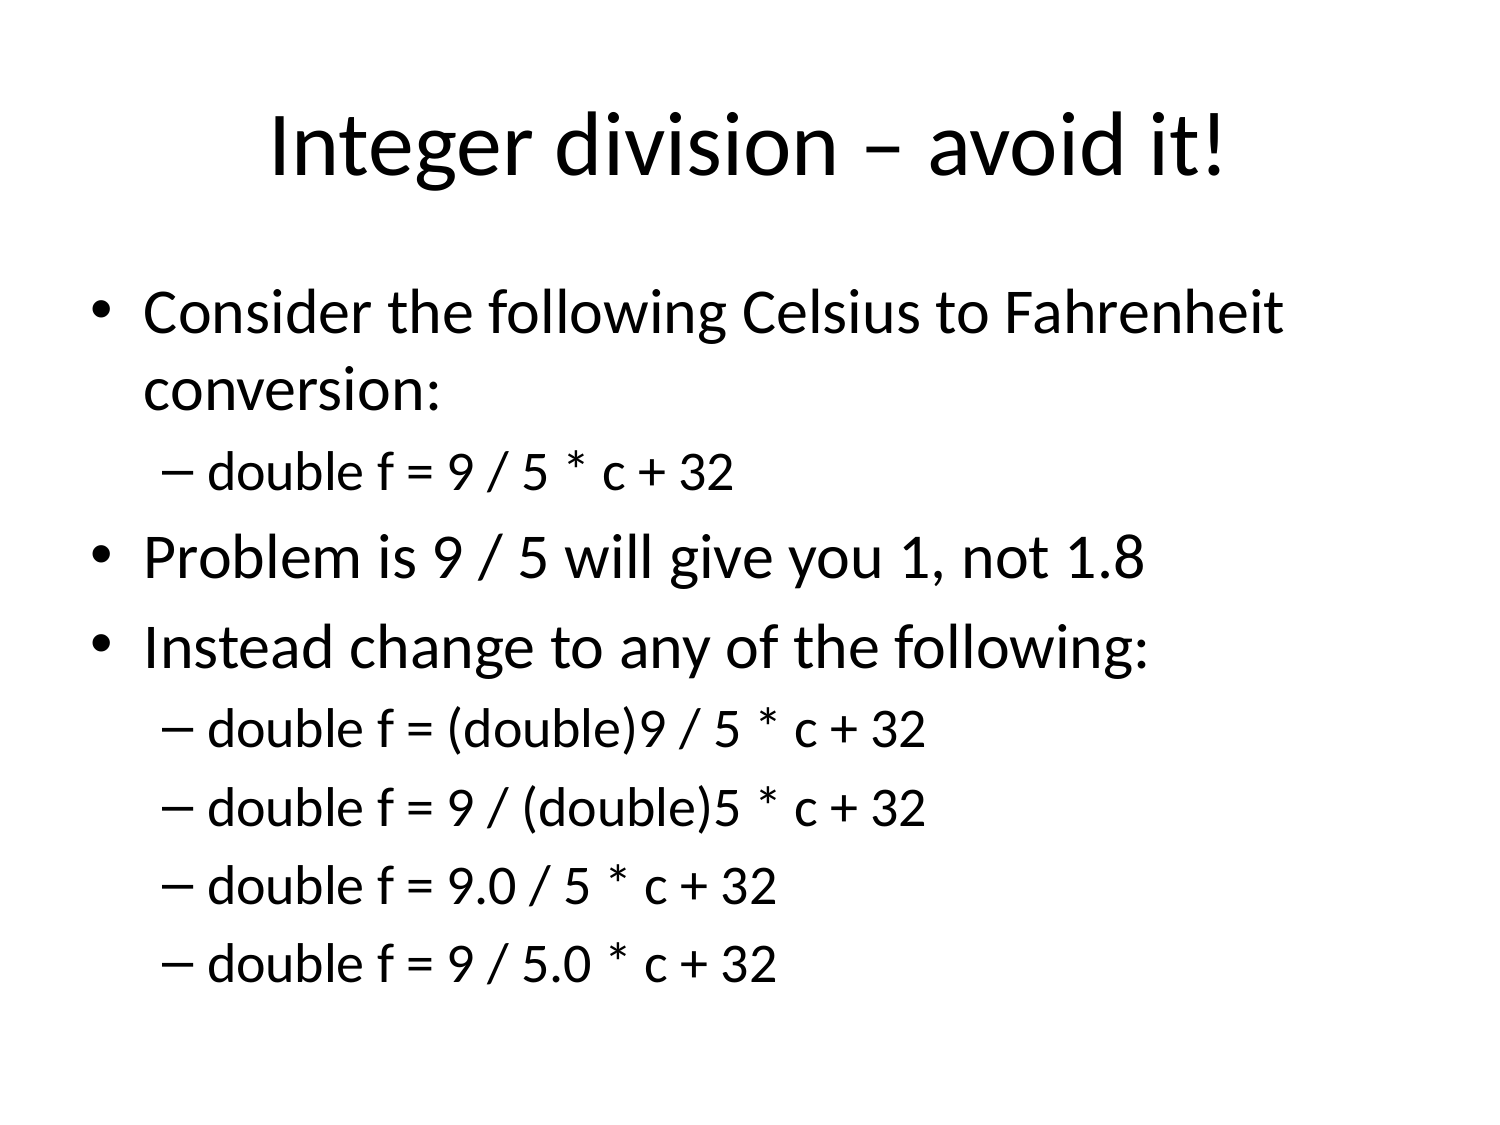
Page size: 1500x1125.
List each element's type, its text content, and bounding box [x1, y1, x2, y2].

list Consider the following Celsius to Fahrenheit conversion: double f = 9 / 5 * c + 32 Problem is 9 / 5 will give you 1, not 1.8 Instead change to any of the following: double f = (double)9 / 5 * c + 32 double f = 9 / (double)5 * c + 32 double f = 9.0 / 5 * c + 32 double f = 9 / 5.0 * c + 32 [75, 262, 1425, 1005]
title Integer division – avoid it! [75, 45, 1425, 233]
